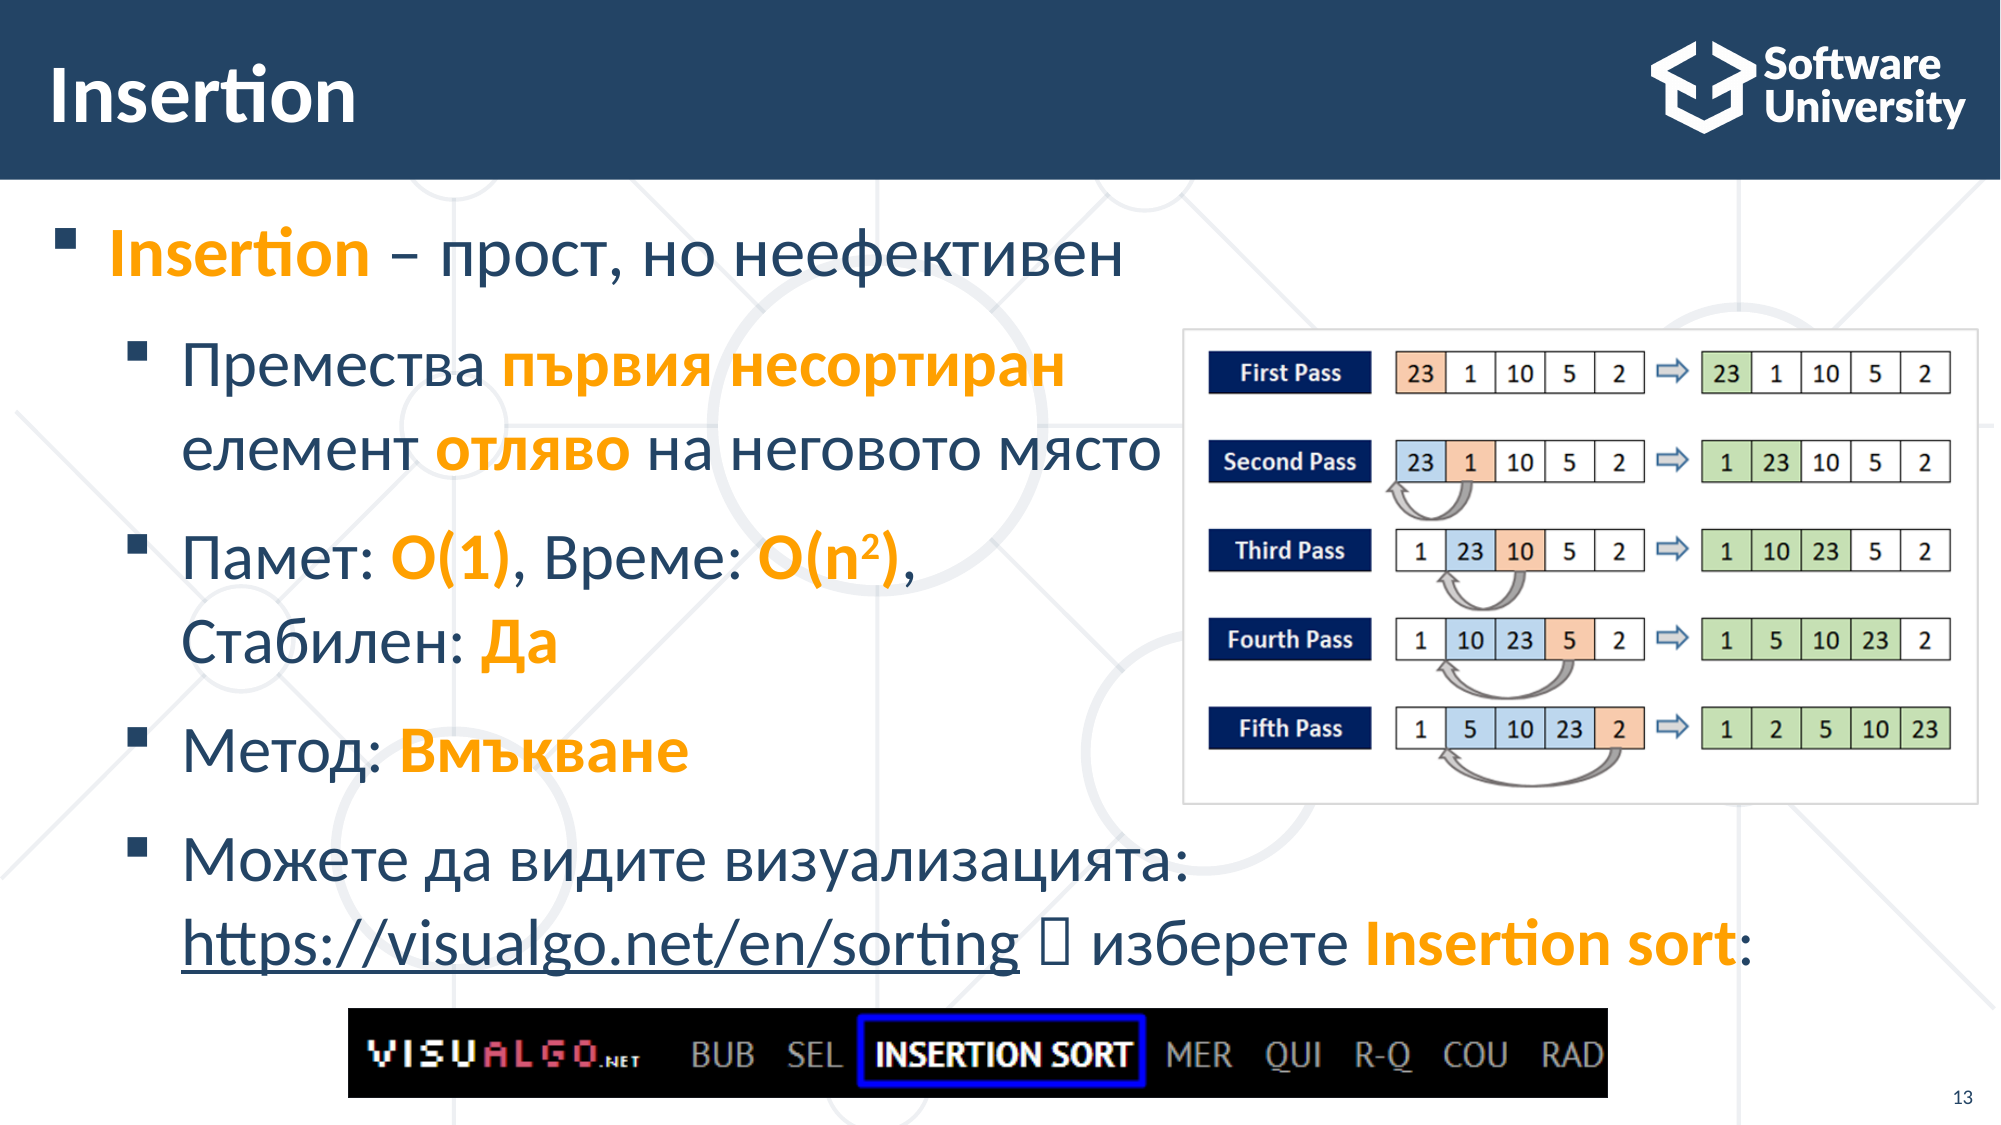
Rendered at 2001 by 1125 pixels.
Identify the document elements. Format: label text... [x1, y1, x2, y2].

picture [1182, 328, 1980, 806]
list Insertion – прост, но неефективен Премества първия несортиран елемент отляво на неговото място Памет: O(1), Време: O(n2), Стабилен: Да Метод: Вмъкване Можете да видите визуализацията: https://visualgo.net/en/sorting  изберете Insertion sort: [31, 195, 1970, 1103]
picture [1651, 41, 1966, 134]
picture [348, 1008, 1608, 1098]
title Insertion [31, 16, 1625, 162]
slide_number 13 [1927, 1067, 1989, 1117]
